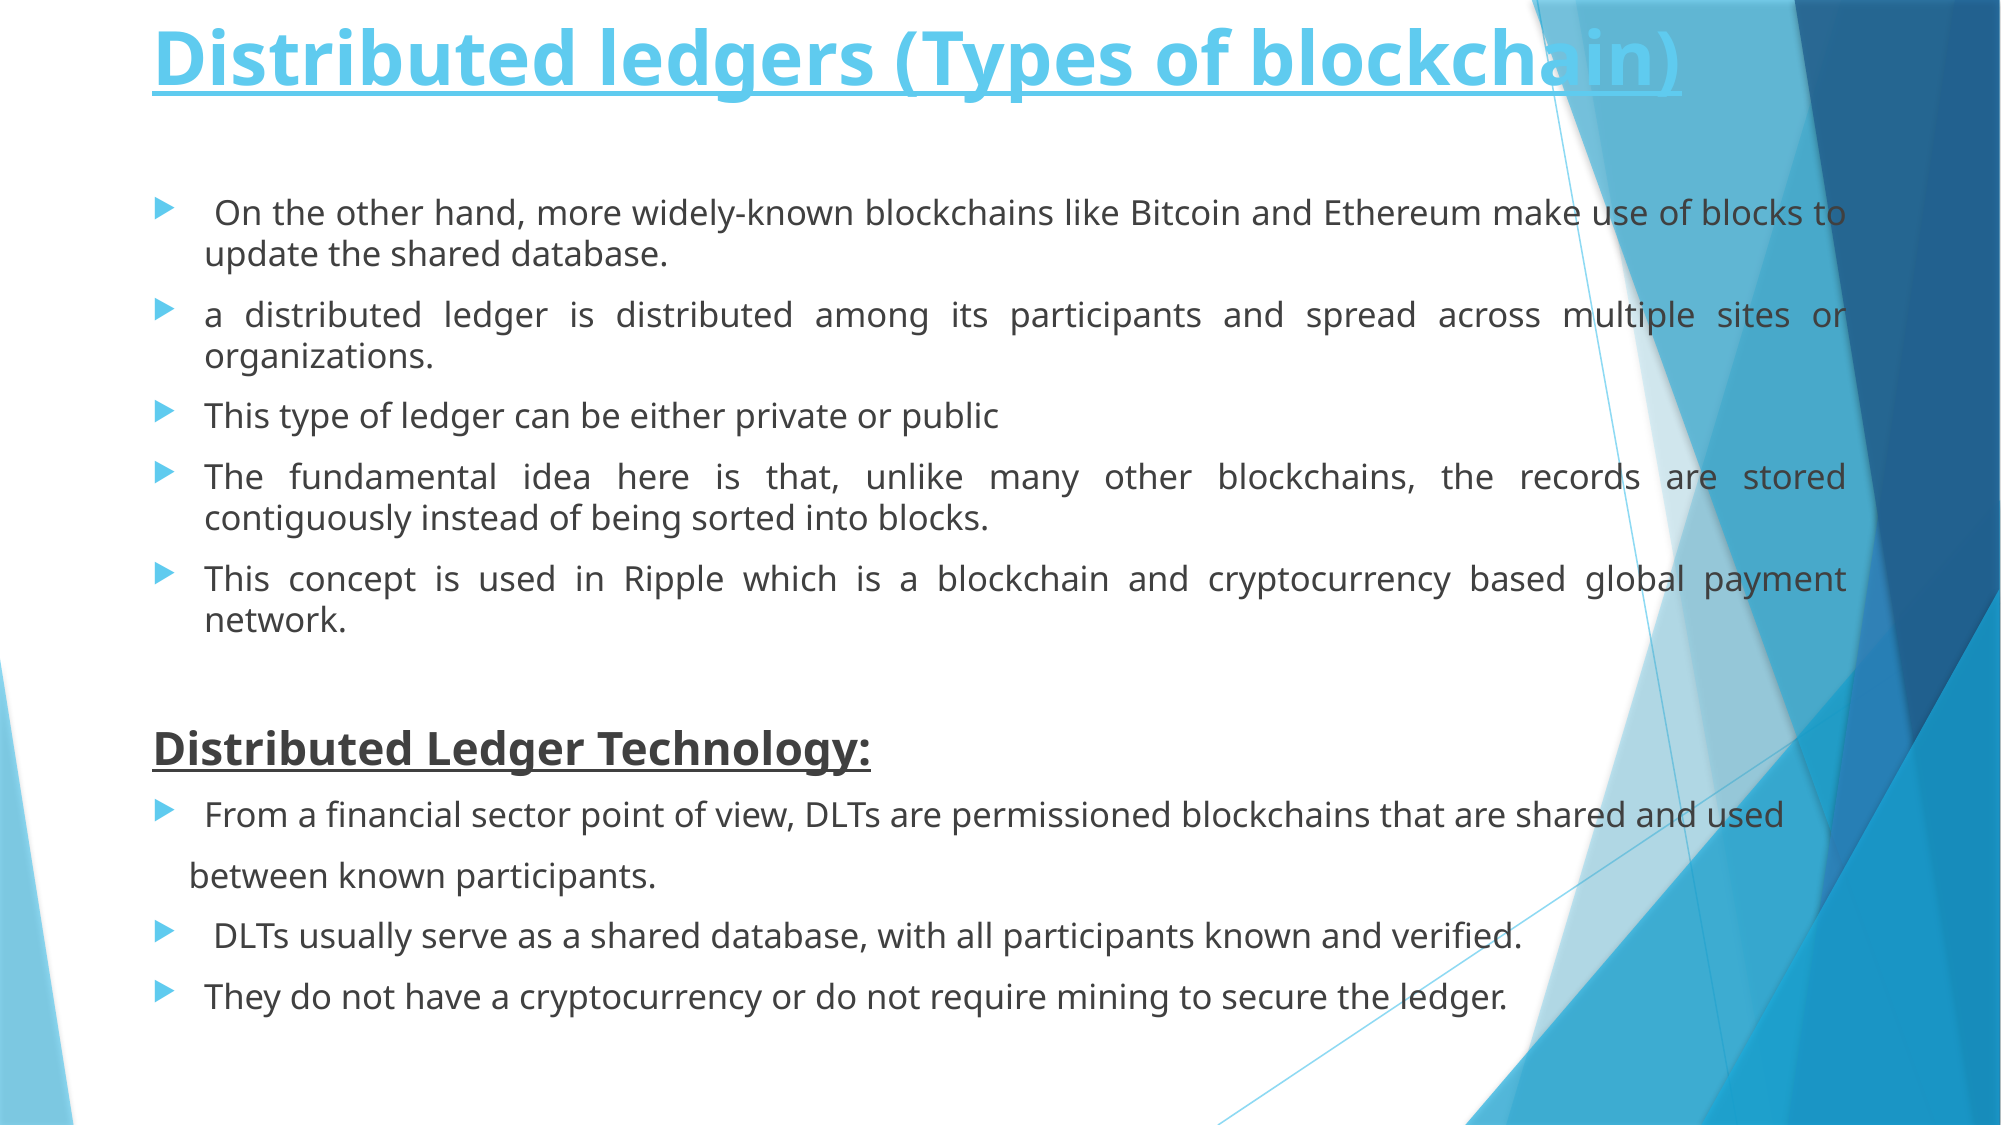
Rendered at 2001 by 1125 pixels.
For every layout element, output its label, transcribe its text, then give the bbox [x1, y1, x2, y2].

list On the other hand, more widely-known blockchains like Bitcoin and Ethereum make use of blocks to update the shared database. a distributed ledger is distributed among its participants and spread across multiple sites or organizations. This type of ledger can be either private or public The fundamental idea here is that, unlike many other blockchains, the records are stored contiguously instead of being sorted into blocks. This concept is used in Ripple which is a blockchain and cryptocurrency based global payment network. Distributed Ledger Technology: From a financial sector point of view, DLTs are permissioned blockchains that are shared and used between known participants. DLTs usually serve as a shared database, with all participants known and verified. They do not have a cryptocurrency or do not require mining to secure the ledger. [137, 183, 1863, 1024]
title Distributed ledgers (Types of blockchain) [137, 3, 1863, 183]
